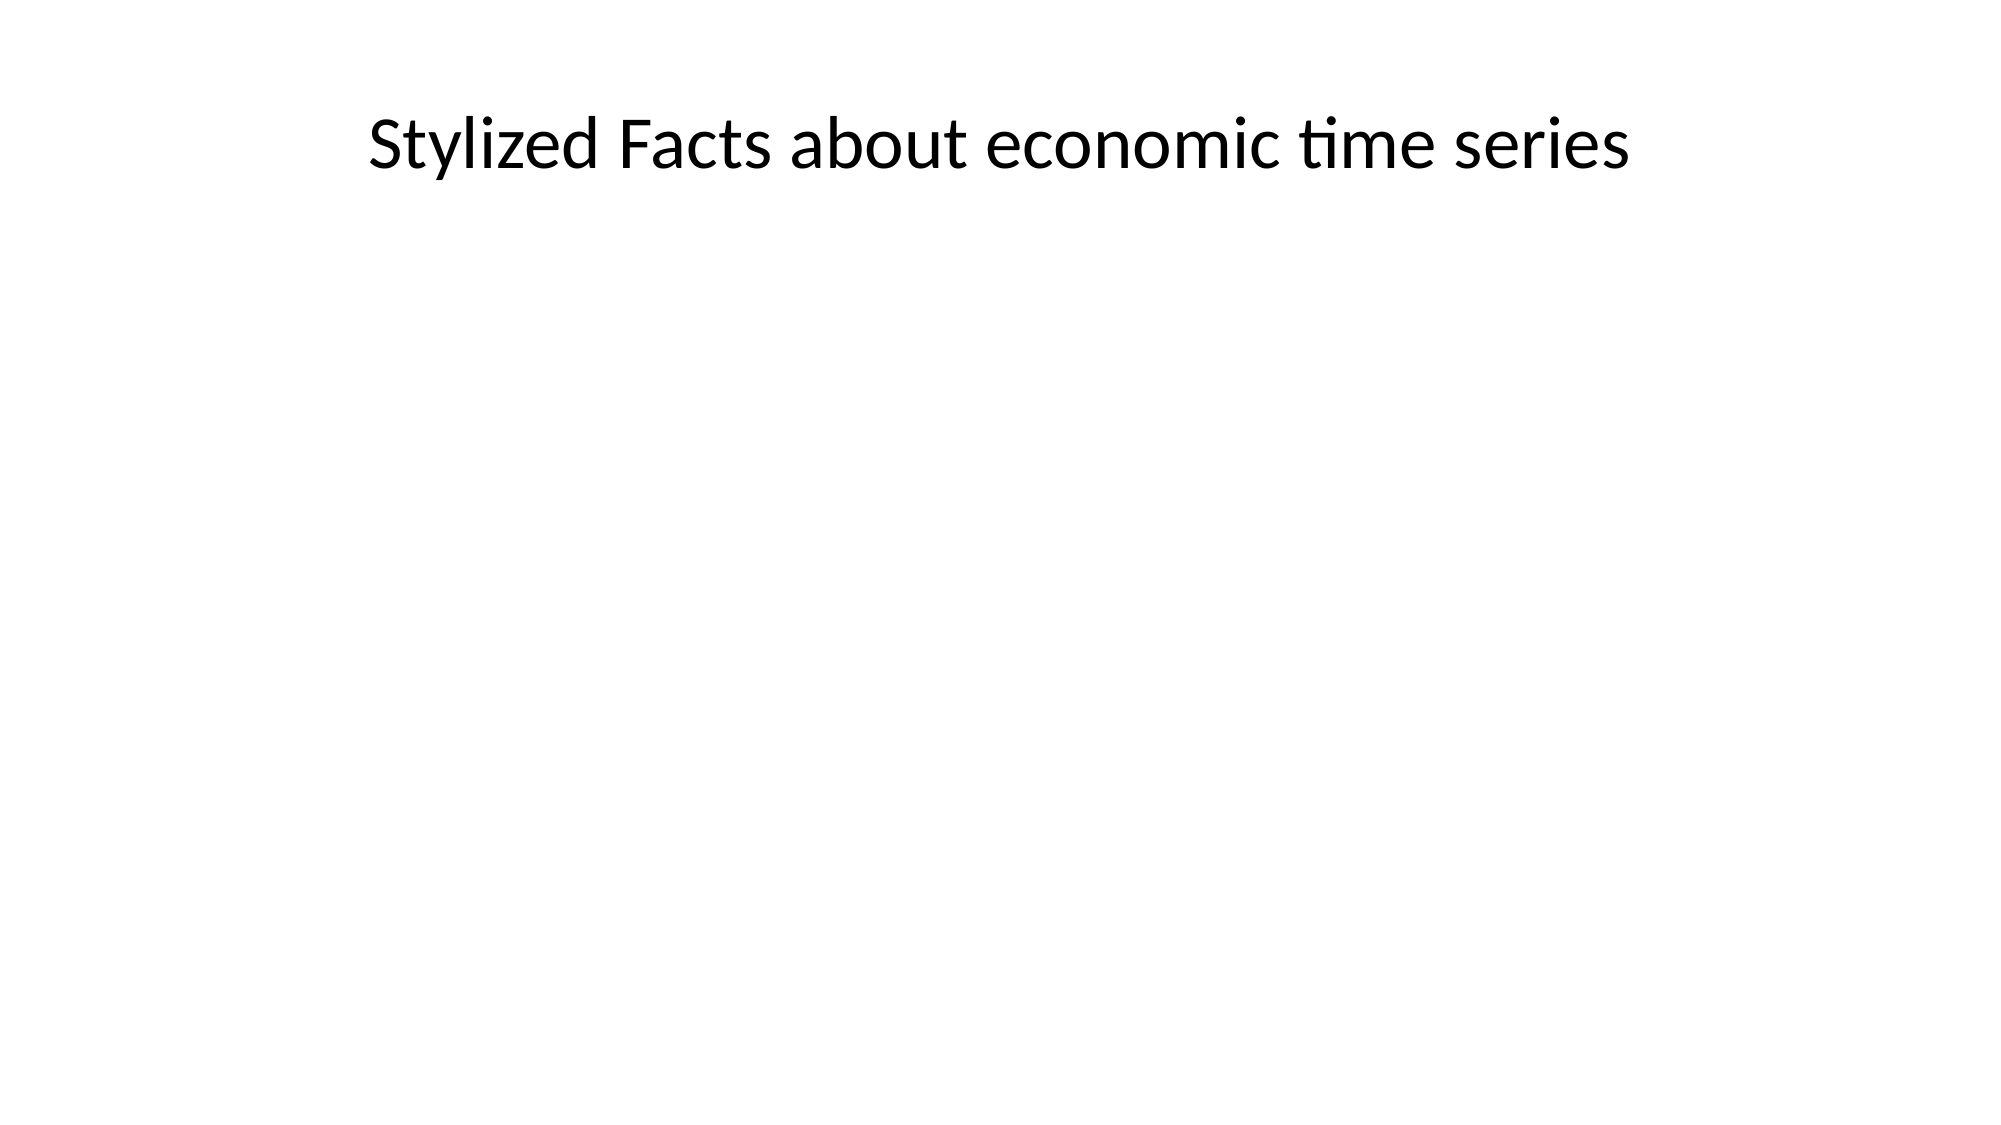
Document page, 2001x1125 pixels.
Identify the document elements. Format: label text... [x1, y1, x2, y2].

title Stylized Facts about economic time series [99, 45, 1900, 233]
